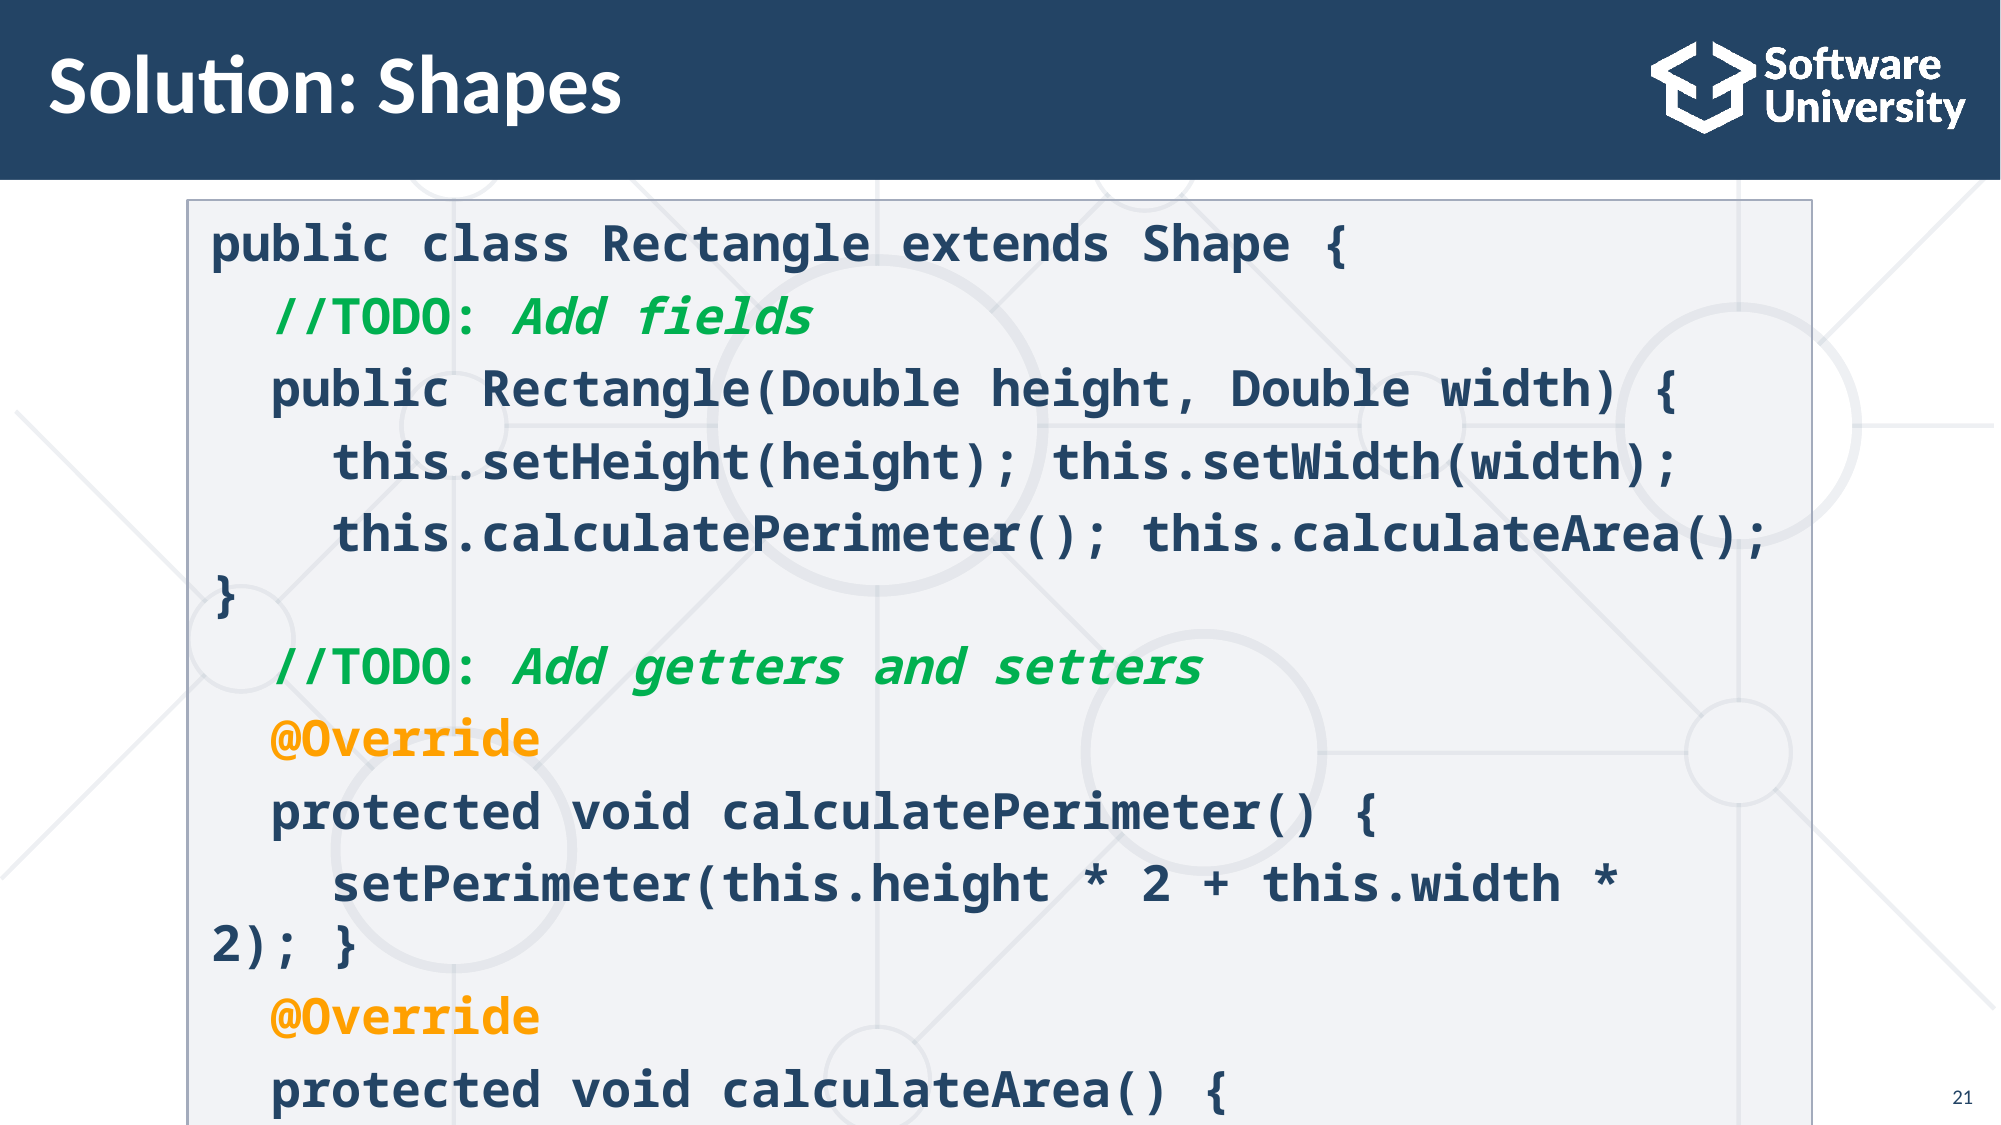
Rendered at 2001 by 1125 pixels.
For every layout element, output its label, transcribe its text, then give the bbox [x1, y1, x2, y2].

text_box public class Rectangle extends Shape { //TODO: Add fields public Rectangle(Double height, Double width) { this.setHeight(height); this.setWidth(width); this.calculatePerimeter(); this.calculateArea(); } //TODO: Add getters and setters @Override protected void calculatePerimeter() { setPerimeter(this.height * 2 + this.width * 2); } @Override protected void calculateArea() { setArea(this.height * this.width); } } [187, 199, 1813, 1125]
slide_number 21 [1927, 1067, 1989, 1117]
title Solution: Shapes [31, 16, 1625, 162]
picture [1651, 41, 1966, 134]
